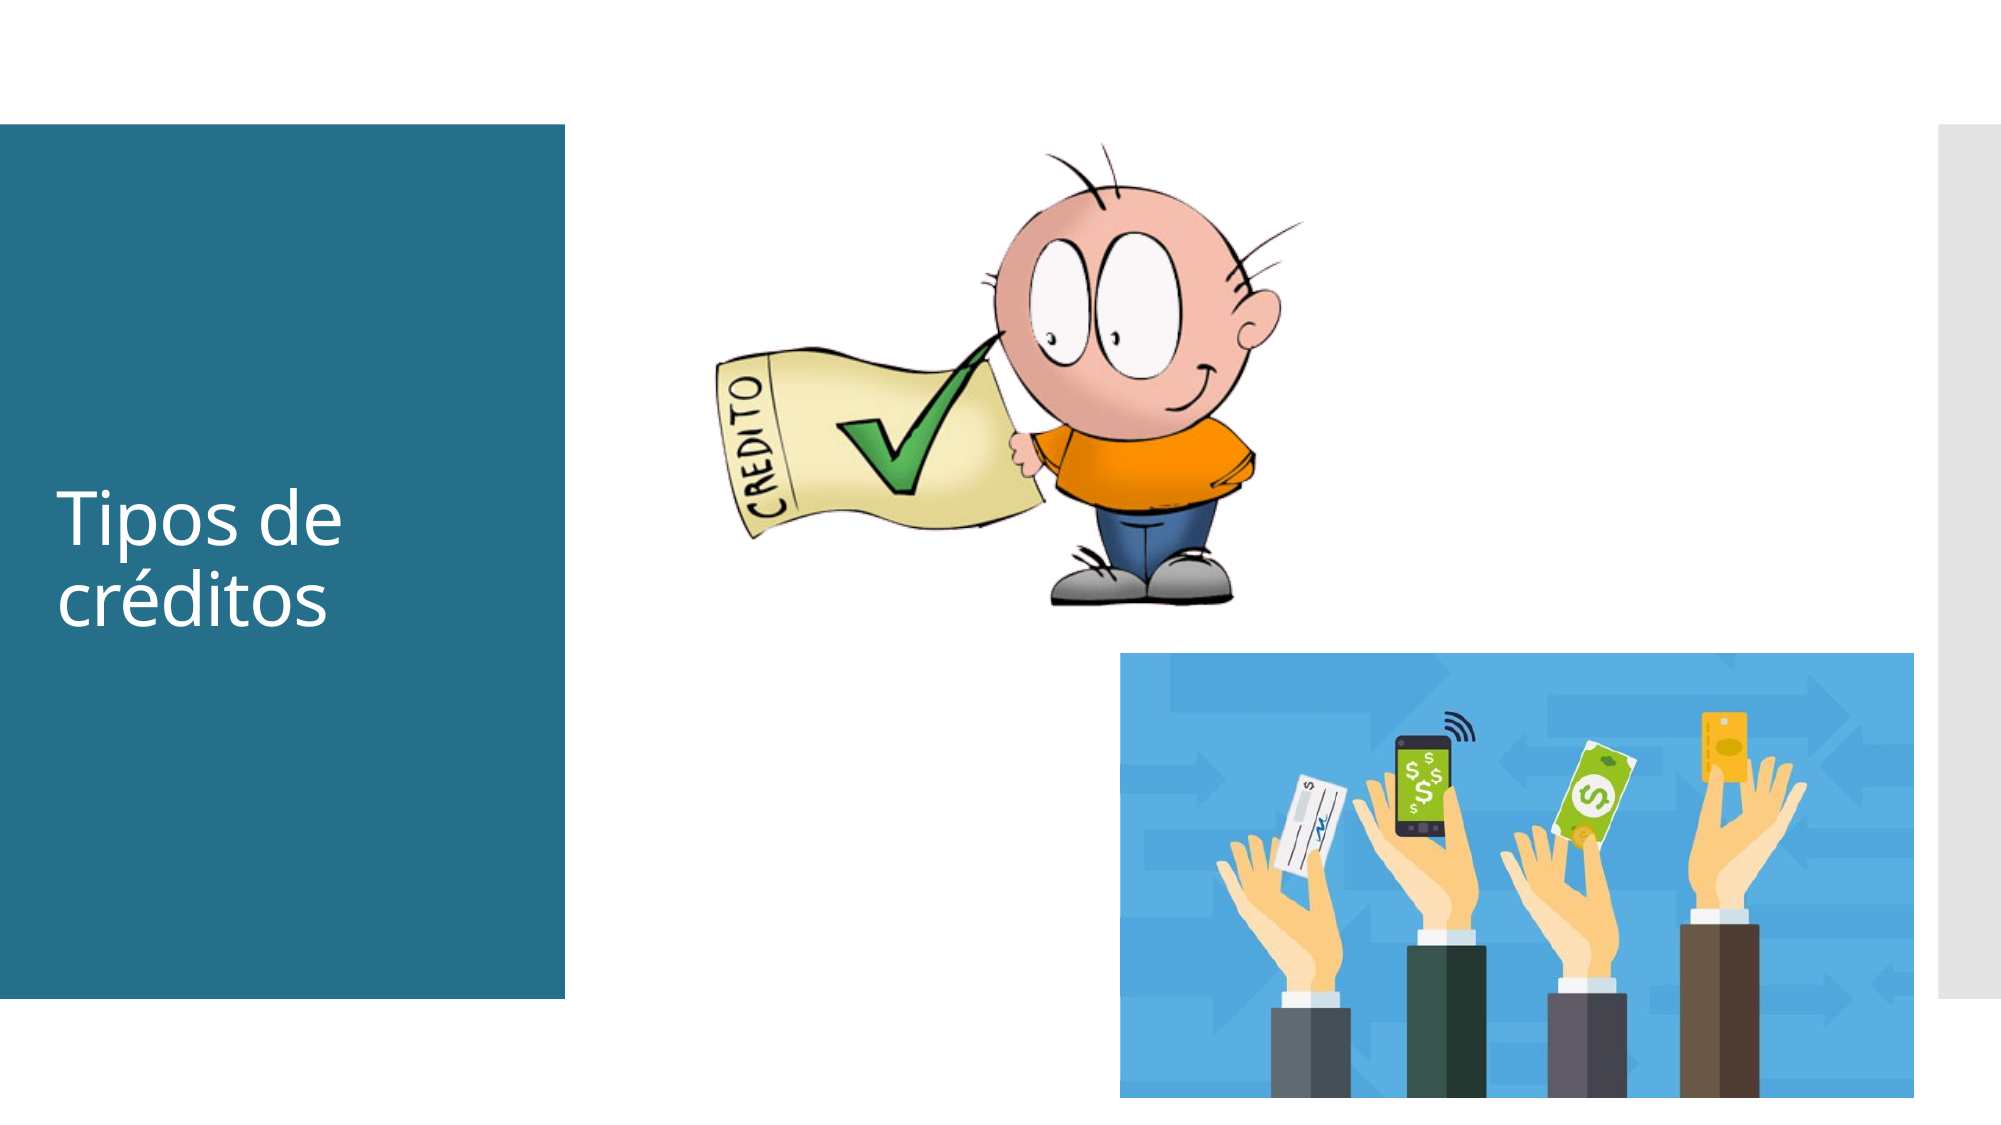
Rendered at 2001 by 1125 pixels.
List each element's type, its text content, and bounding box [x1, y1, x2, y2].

picture [713, 126, 1308, 610]
title Tipos de créditos [41, 184, 525, 940]
picture [1120, 653, 1914, 1098]
